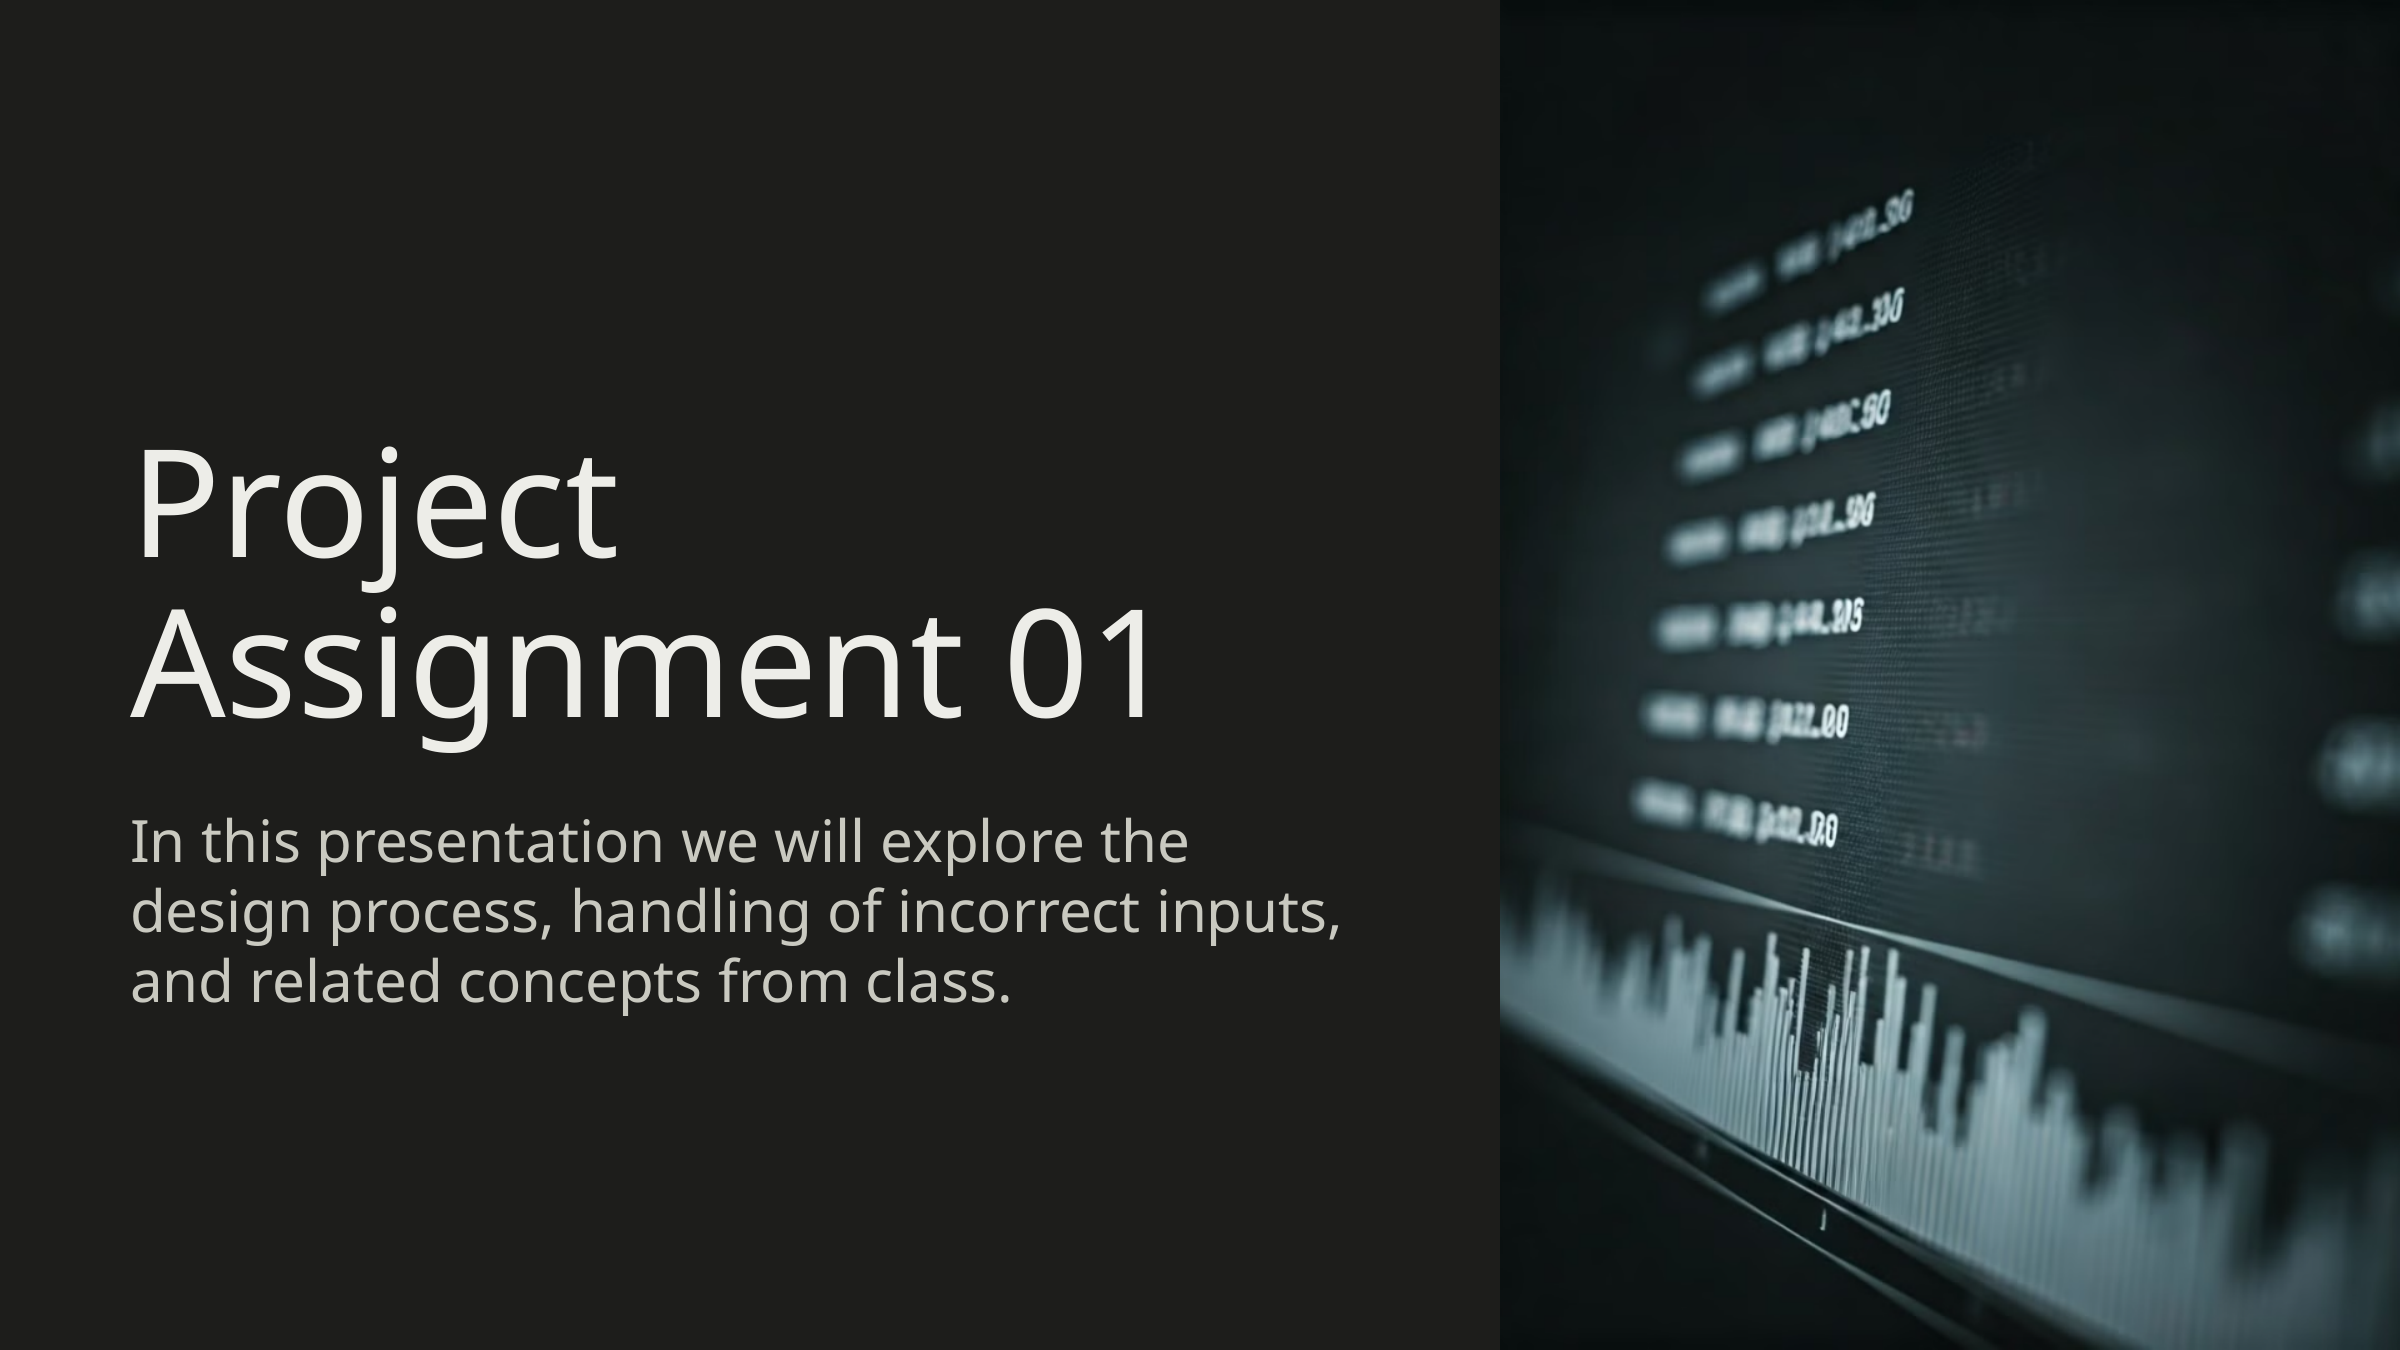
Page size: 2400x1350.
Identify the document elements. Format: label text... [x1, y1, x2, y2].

picture [1499, 0, 2400, 1350]
text_box In this presentation we will explore the design process, handling of incorrect inputs, and related concepts from class. [130, 803, 1370, 923]
text_box Project Assignment 01 [130, 427, 1370, 748]
